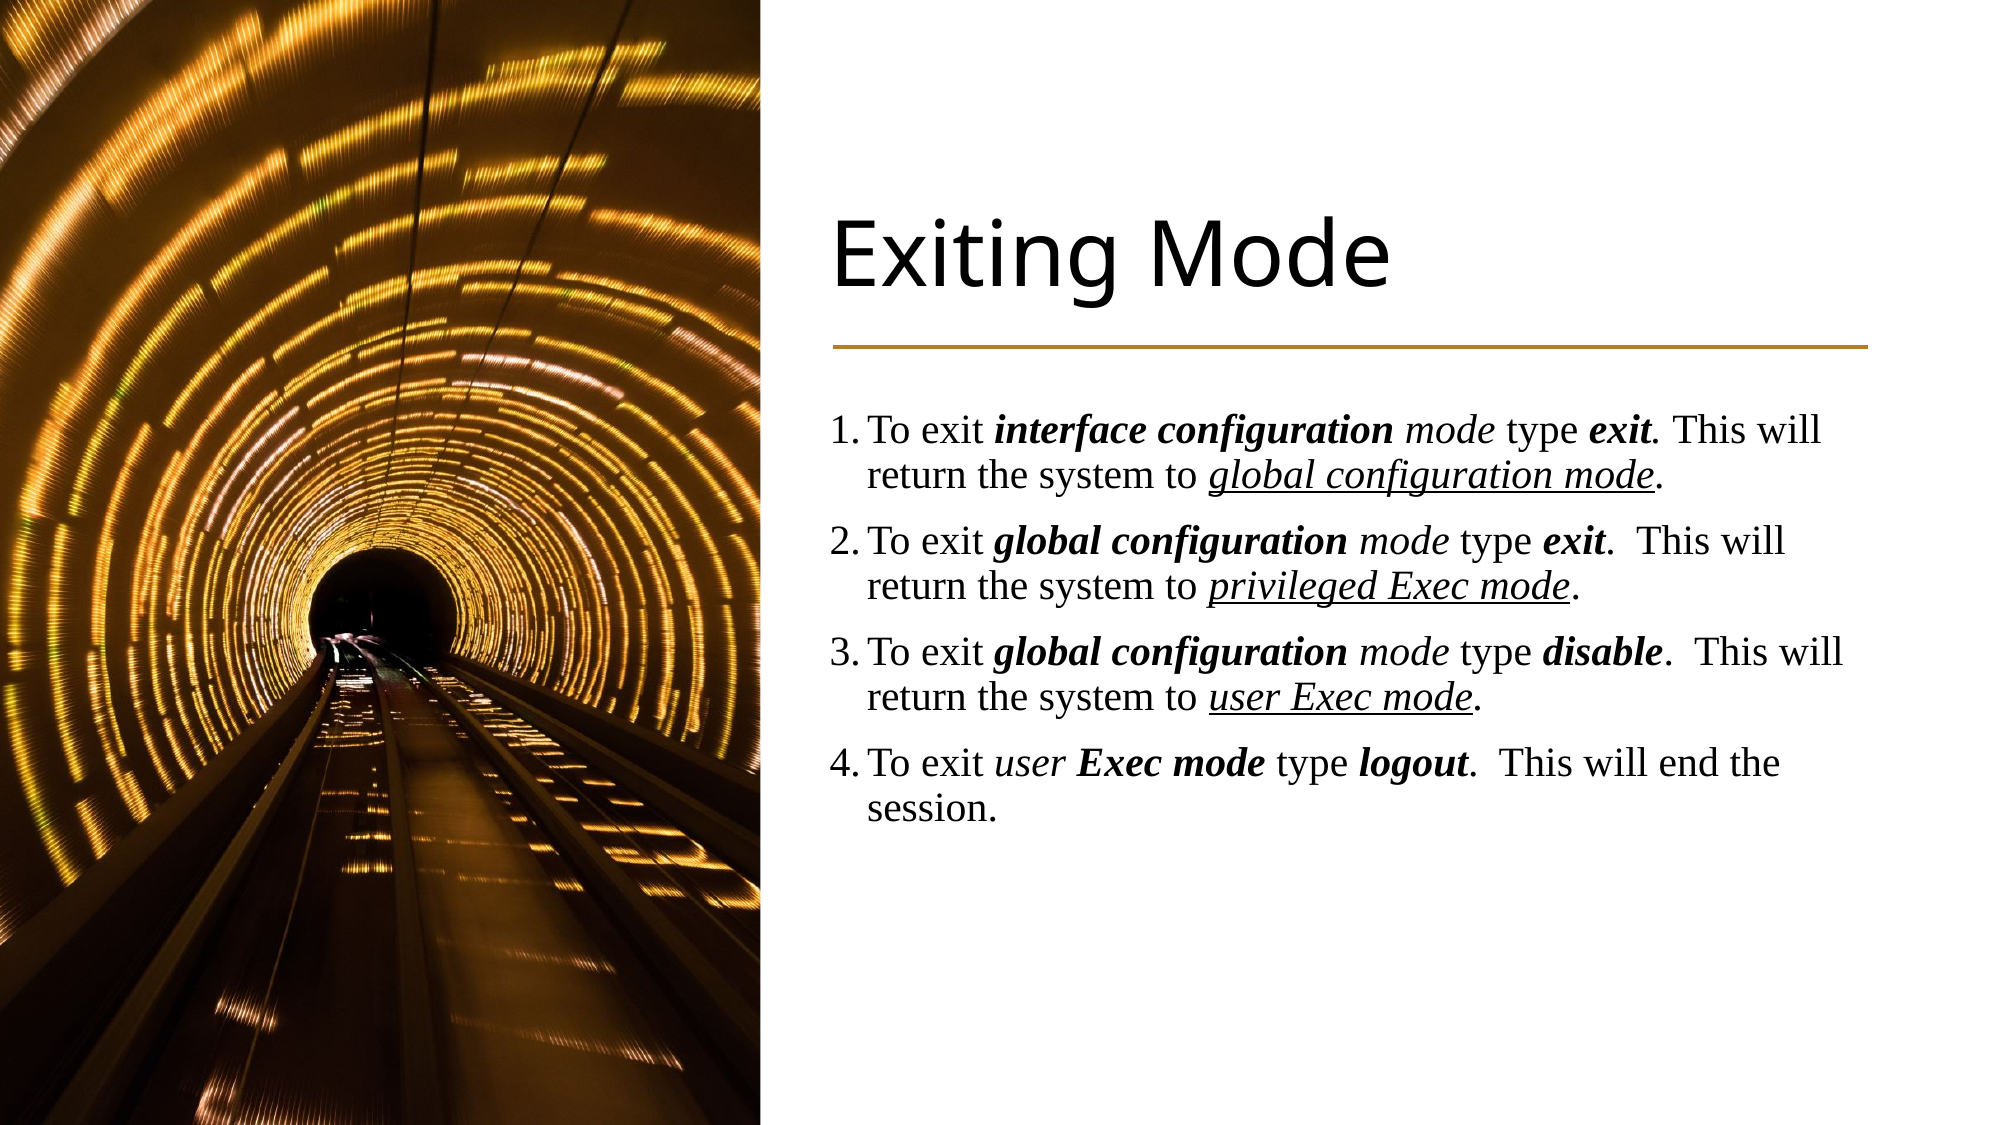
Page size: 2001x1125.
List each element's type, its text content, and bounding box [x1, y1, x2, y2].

title Exiting Mode [814, 103, 1895, 315]
list To exit interface configuration mode type exit. This will return the system to global configuration mode. To exit global configuration mode type exit. This will return the system to privileged Exec mode. To exit global configuration mode type disable. This will return the system to user Exec mode. To exit user Exec mode type logout. This will end the session. [814, 399, 1895, 1021]
picture [0, 0, 761, 1125]
